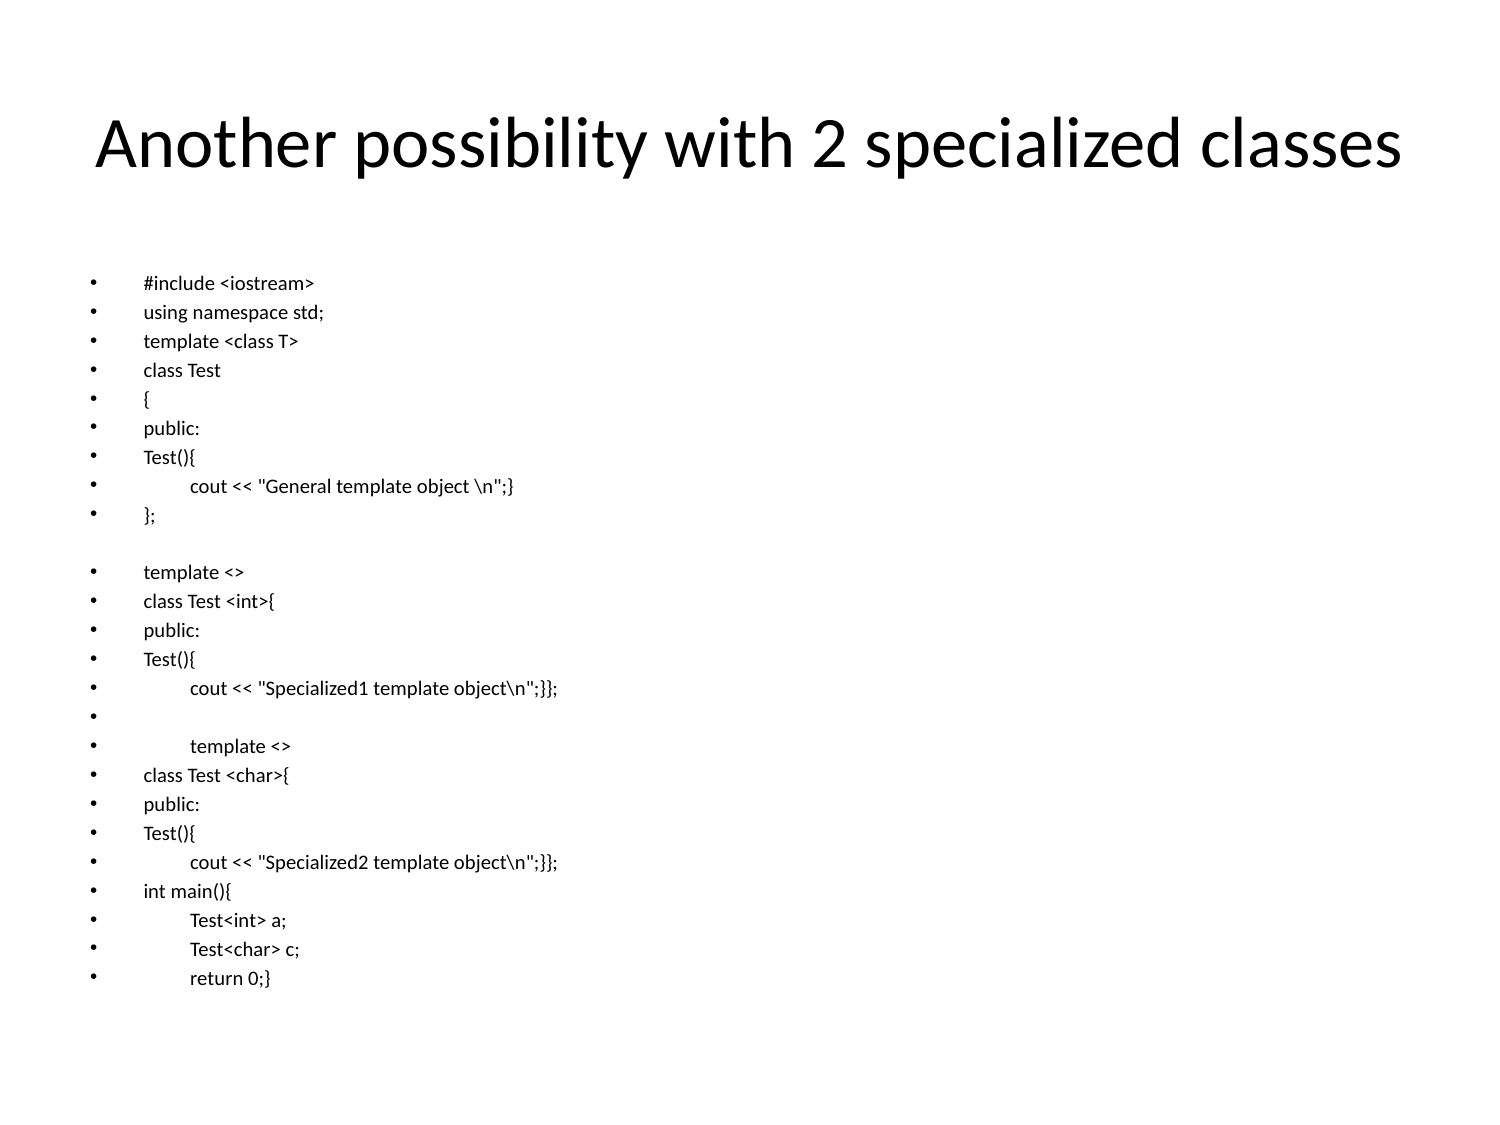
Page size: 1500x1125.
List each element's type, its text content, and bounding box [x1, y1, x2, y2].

title Another possibility with 2 specialized classes [75, 45, 1425, 233]
list #include <iostream> using namespace std; template <class T> class Test { public: Test(){ cout << "General template object \n";} }; template <> class Test <int>{ public: Test(){ cout << "Specialized1 template object\n";}}; template <> class Test <char>{ public: Test(){ cout << "Specialized2 template object\n";}}; int main(){ Test<int> a; Test<char> c; return 0;} [75, 262, 1425, 1005]
